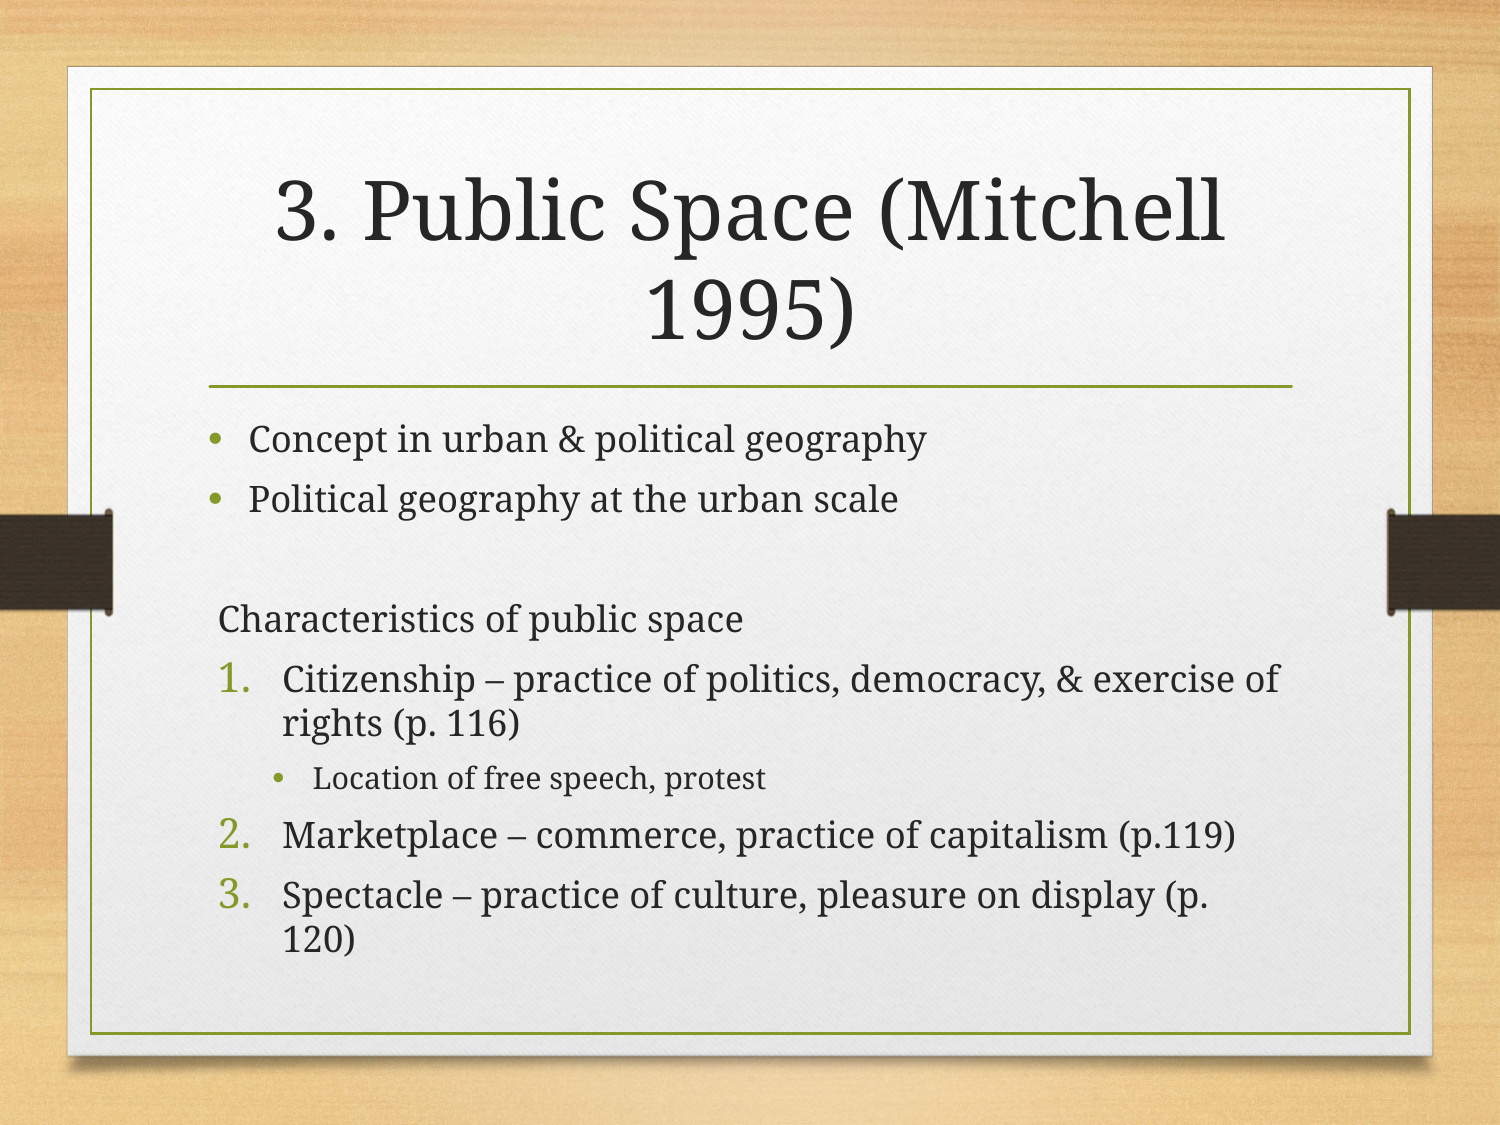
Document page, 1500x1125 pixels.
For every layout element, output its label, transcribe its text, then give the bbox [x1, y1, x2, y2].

title 3. Public Space (Mitchell 1995) [193, 150, 1309, 365]
list Concept in urban & political geography Political geography at the urban scale Characteristics of public space Citizenship – practice of politics, democracy, & exercise of rights (p. 116) Location of free speech, protest Marketplace – commerce, practice of capitalism (p.119) Spectacle – practice of culture, pleasure on display (p. 120) [193, 408, 1309, 974]
picture [0, 0, 1500, 1125]
